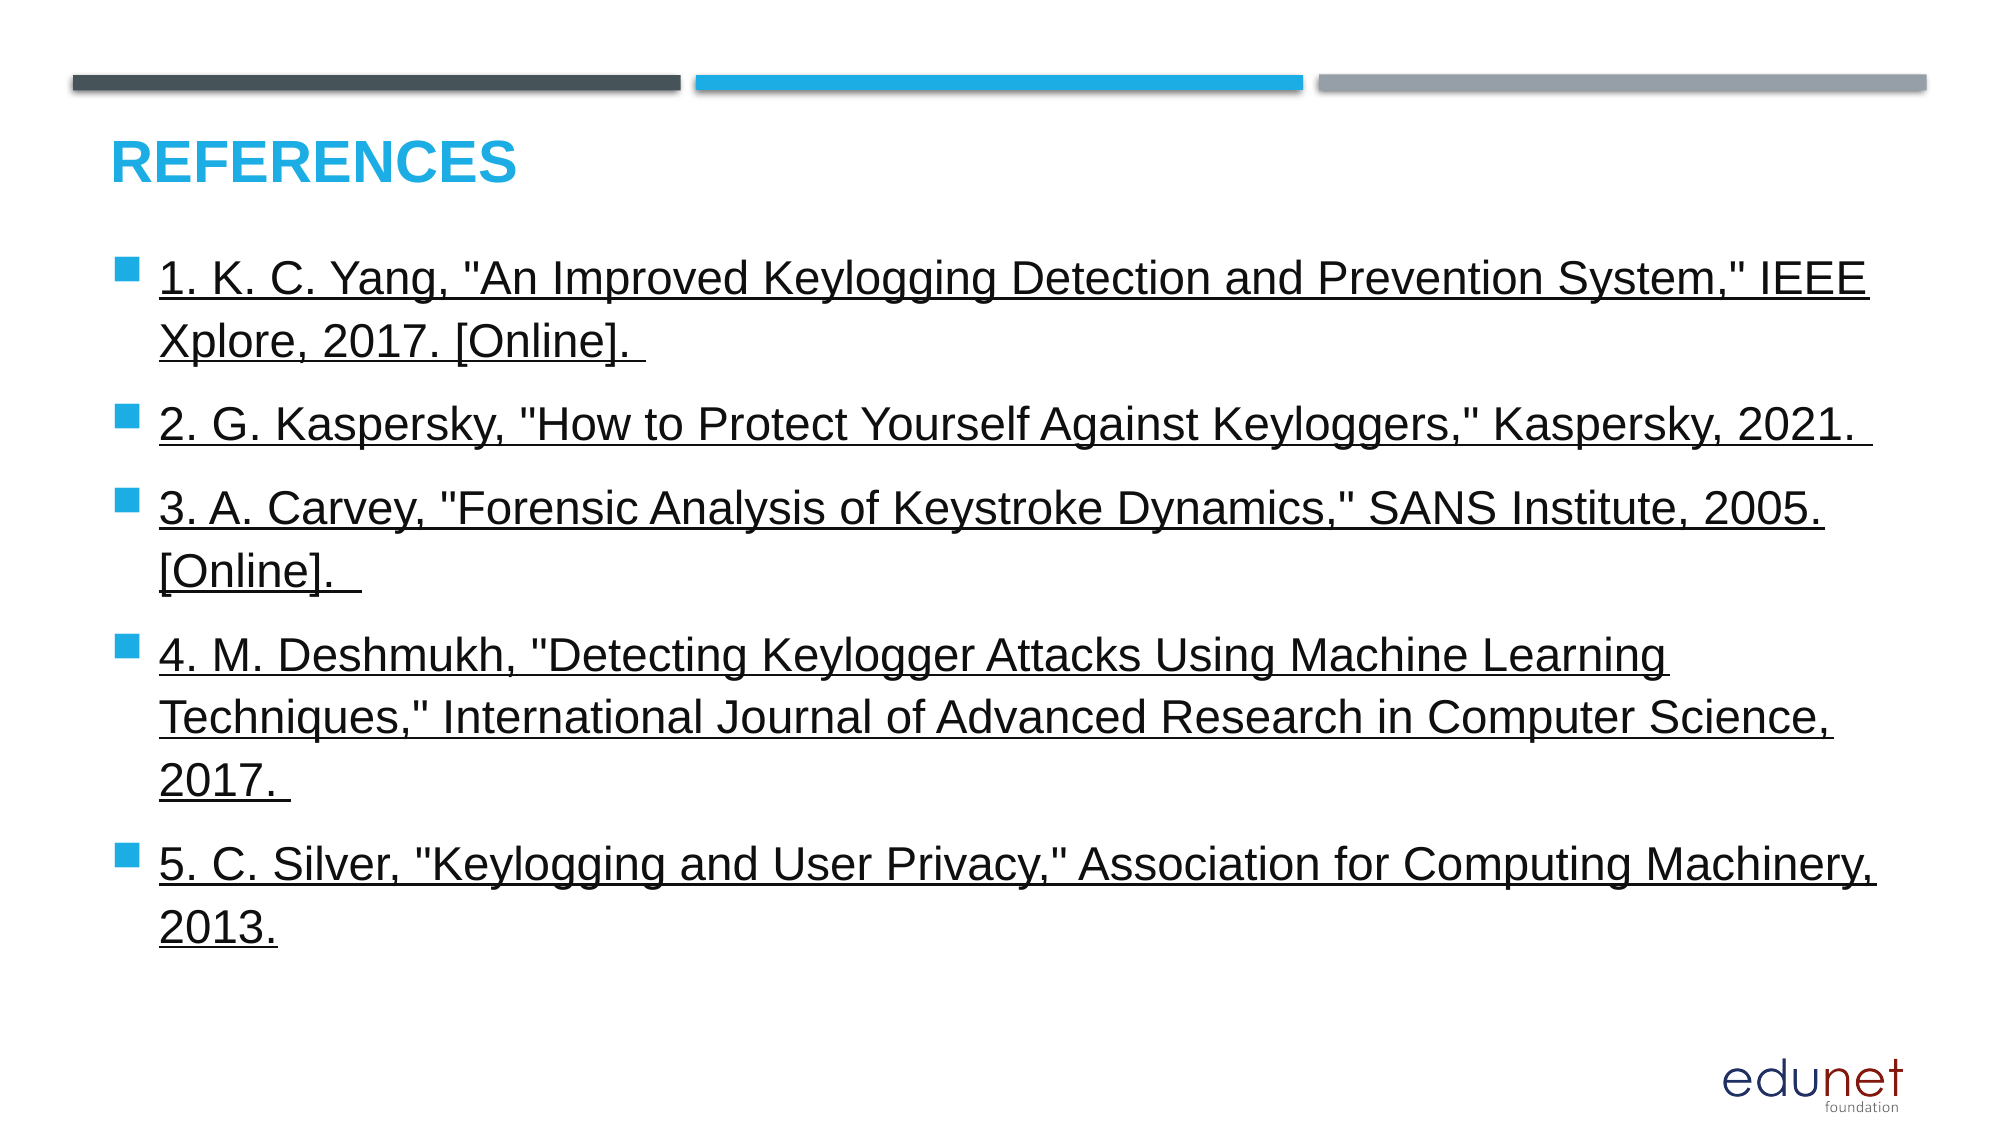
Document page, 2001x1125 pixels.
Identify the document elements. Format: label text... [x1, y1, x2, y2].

picture [1719, 1056, 1905, 1116]
list 1. K. C. Yang, "An Improved Keylogging Detection and Prevention System," IEEE Xplore, 2017. [Online]. 2. G. Kaspersky, "How to Protect Yourself Against Keyloggers," Kaspersky, 2021. 3. A. Carvey, "Forensic Analysis of Keystroke Dynamics," SANS Institute, 2005. [Online]. 4. M. Deshmukh, "Detecting Keylogger Attacks Using Machine Learning Techniques," International Journal of Advanced Research in Computer Science, 2017. 5. C. Silver, "Keylogging and User Privacy," Association for Computing Machinery, 2013. [95, 213, 1905, 981]
title References [95, 115, 1905, 203]
